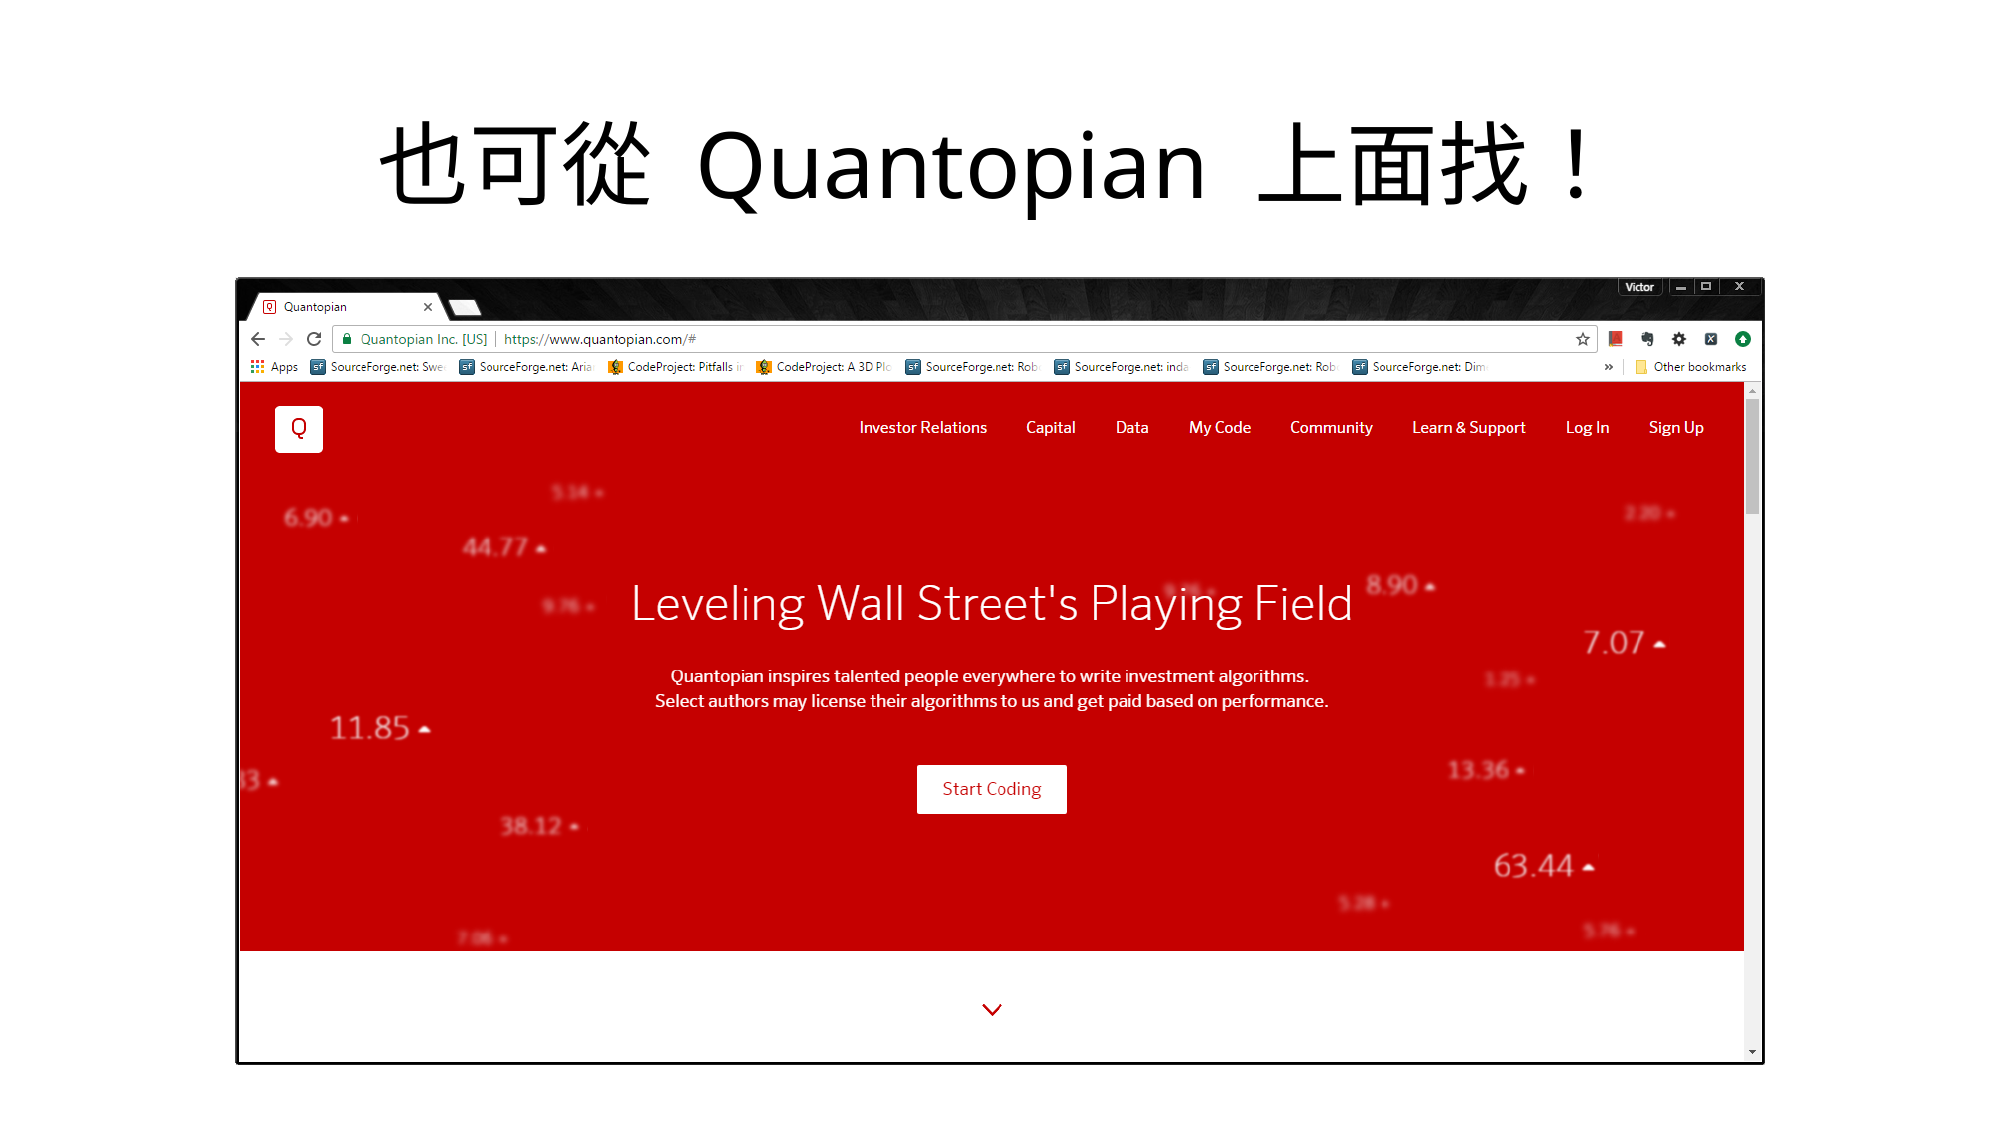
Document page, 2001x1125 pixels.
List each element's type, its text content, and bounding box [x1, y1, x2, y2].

picture [235, 277, 1765, 1065]
title 也可從 Quantopian 上面找！ [137, 59, 1863, 278]
